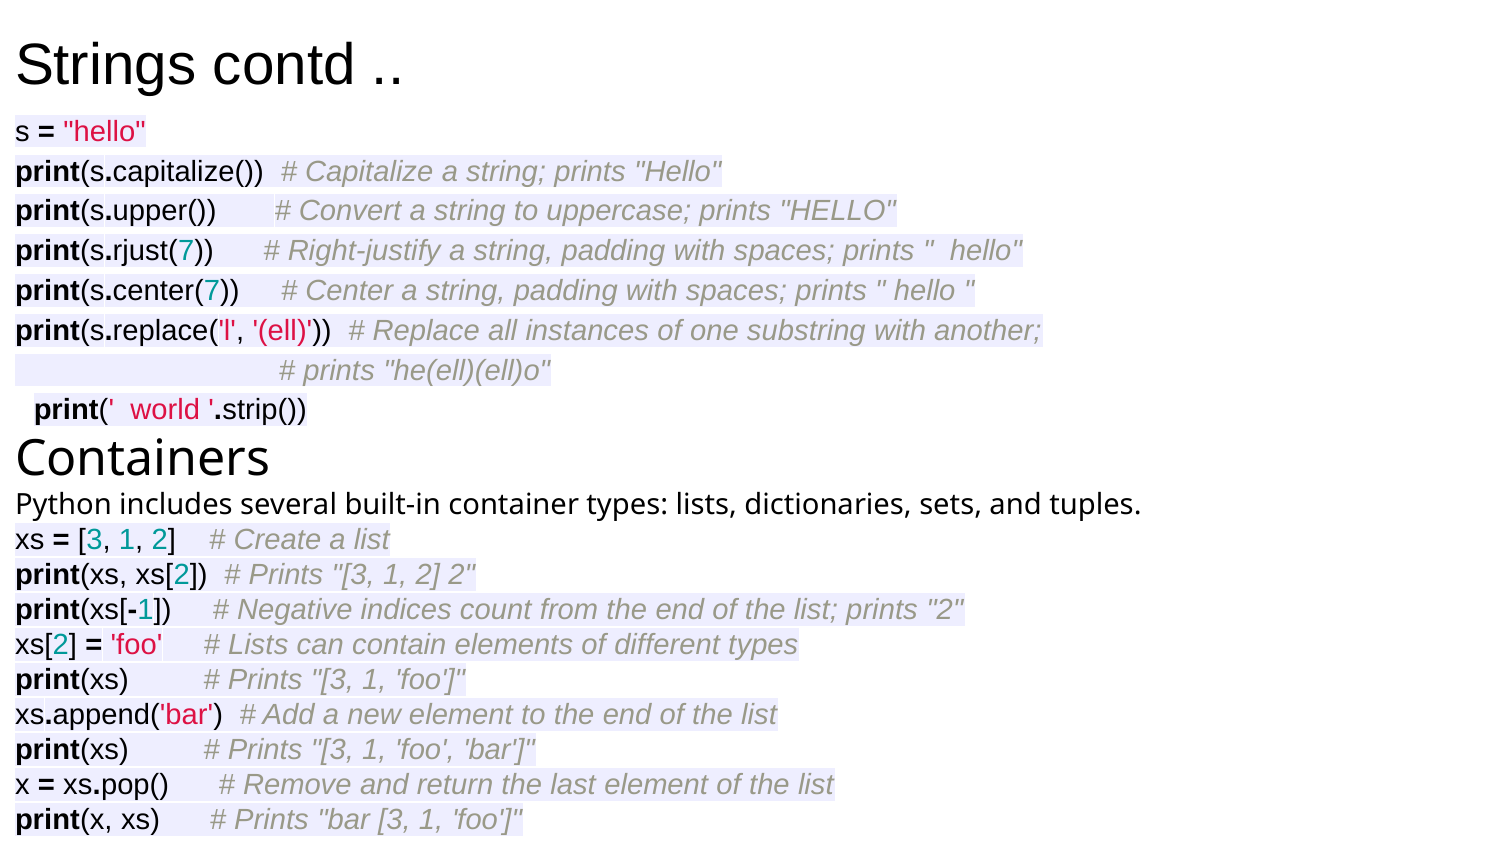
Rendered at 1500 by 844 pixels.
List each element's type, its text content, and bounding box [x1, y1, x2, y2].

title Strings contd .. [0, 11, 1449, 106]
list s = "hello" print(s.capitalize()) # Capitalize a string; prints "Hello" print(s.upper()) # Convert a string to uppercase; prints "HELLO" print(s.rjust(7)) # Right-justify a string, padding with spaces; prints " hello" print(s.center(7)) # Center a string, padding with spaces; prints " hello " print(s.replace('l', '(ell)')) # Replace all instances of one substring with another; # prints "he(ell)(ell)o" print(' world '.strip()) Containers Python includes several built-in container types: lists, dictionaries, sets, and tuples. xs = [3, 1, 2] # Create a list print(xs, xs[2]) # Prints "[3, 1, 2] 2" print(xs[-1]) # Negative indices count from the end of the list; prints "2" xs[2] = 'foo' # Lists can contain elements of different types print(xs) # Prints "[3, 1, 'foo']" xs.append('bar') # Add a new element to the end of the list print(xs) # Prints "[3, 1, 'foo', 'bar']" x = xs.pop() # Remove and return the last element of the list print(x, xs) # Prints "bar [3, 1, 'foo']" [0, 92, 1434, 844]
